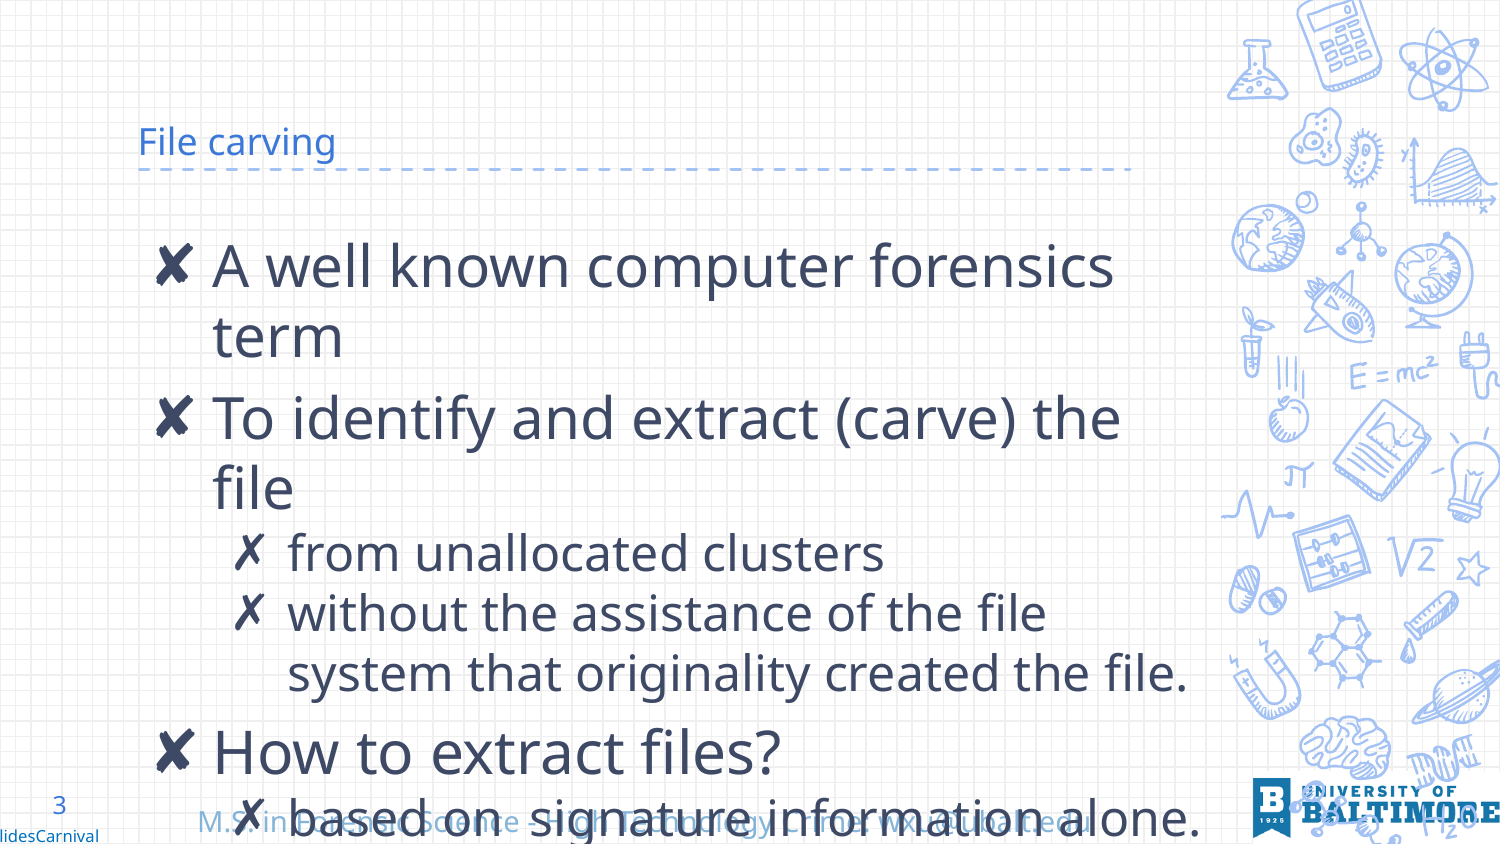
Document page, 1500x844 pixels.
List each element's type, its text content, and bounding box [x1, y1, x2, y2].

picture [1365, 817, 1376, 833]
slide_number 3 [14, 774, 105, 840]
title File carving [122, 36, 1130, 178]
list A well known computer forensics term To identify and extract (carve) the file from unallocated clusters without the assistance of the file system that originality created the file. How to extract files? based on signature information alone. [122, 213, 1219, 806]
picture [1253, 771, 1500, 844]
picture [1327, 813, 1336, 822]
picture [1316, 786, 1321, 797]
